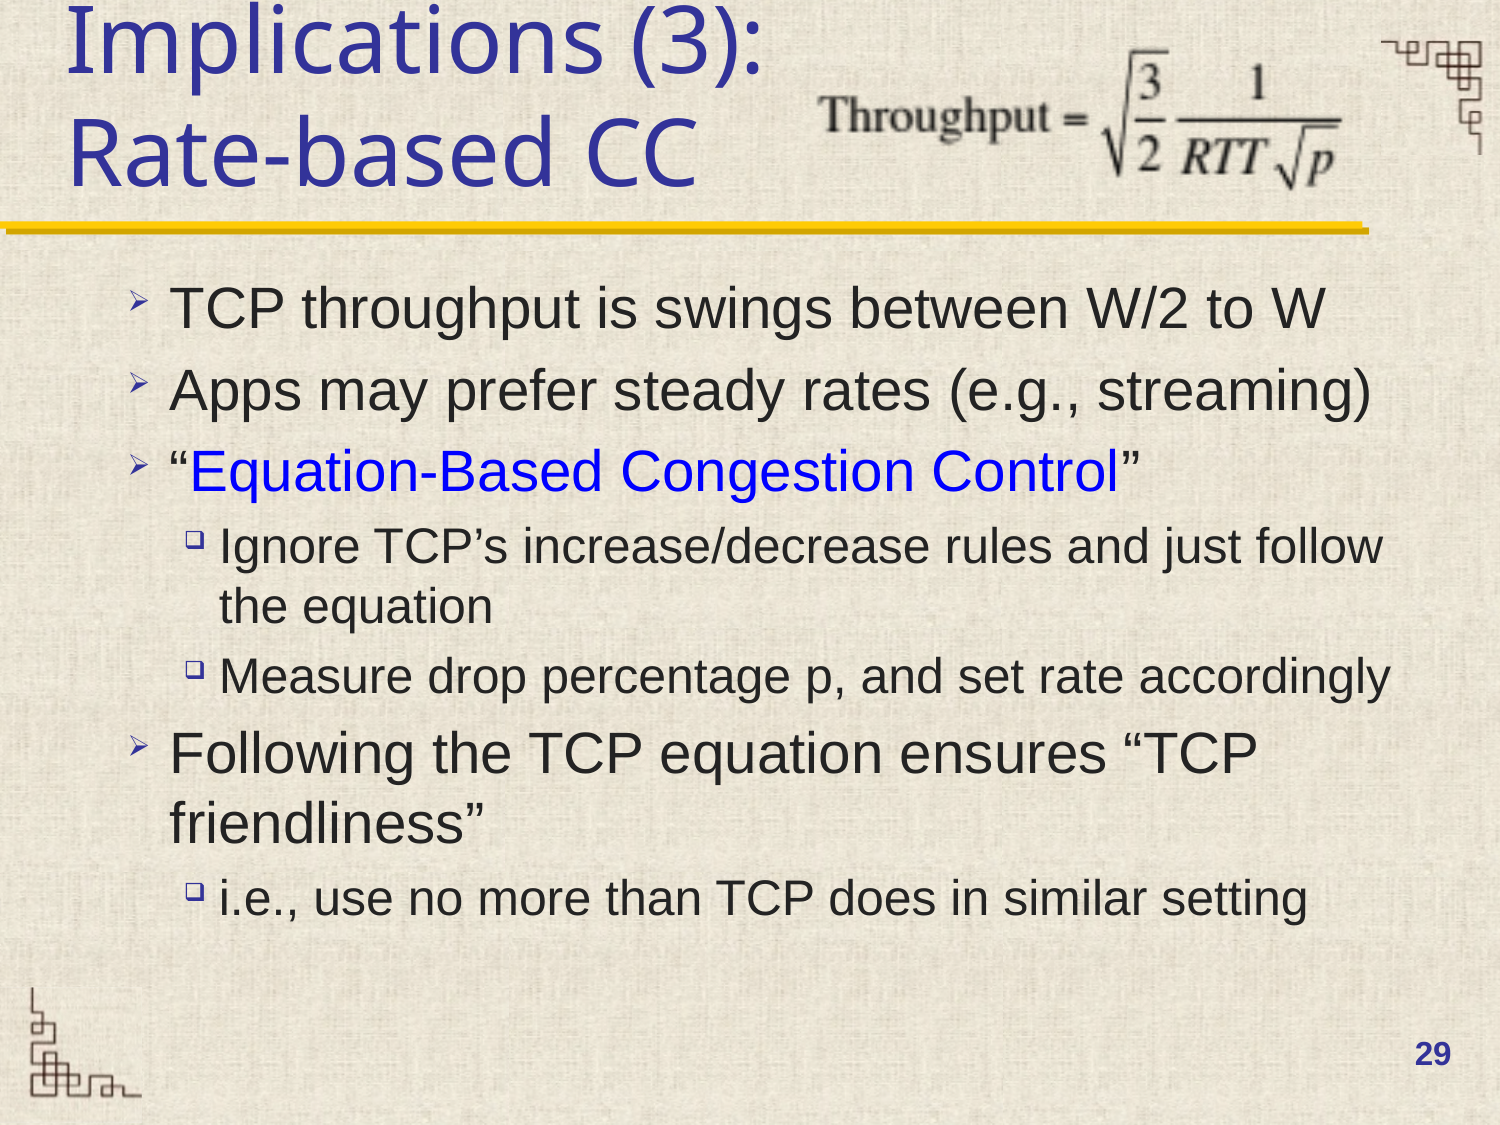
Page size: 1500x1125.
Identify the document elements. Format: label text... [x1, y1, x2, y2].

slide_number 29 [1400, 1025, 1500, 1100]
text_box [812, 42, 1349, 195]
picture [0, 0, 1500, 1125]
title Implications (3): Rate-based CC [49, 24, 1451, 213]
list TCP throughput is swings between W/2 to W Apps may prefer steady rates (e.g., streaming) “Equation-Based Congestion Control” Ignore TCP’s increase/decrease rules and just follow the equation Measure drop percentage p, and set rate accordingly Following the TCP equation ensures “TCP friendliness” i.e., use no more than TCP does in similar setting [112, 262, 1413, 988]
picture [0, 988, 141, 1122]
